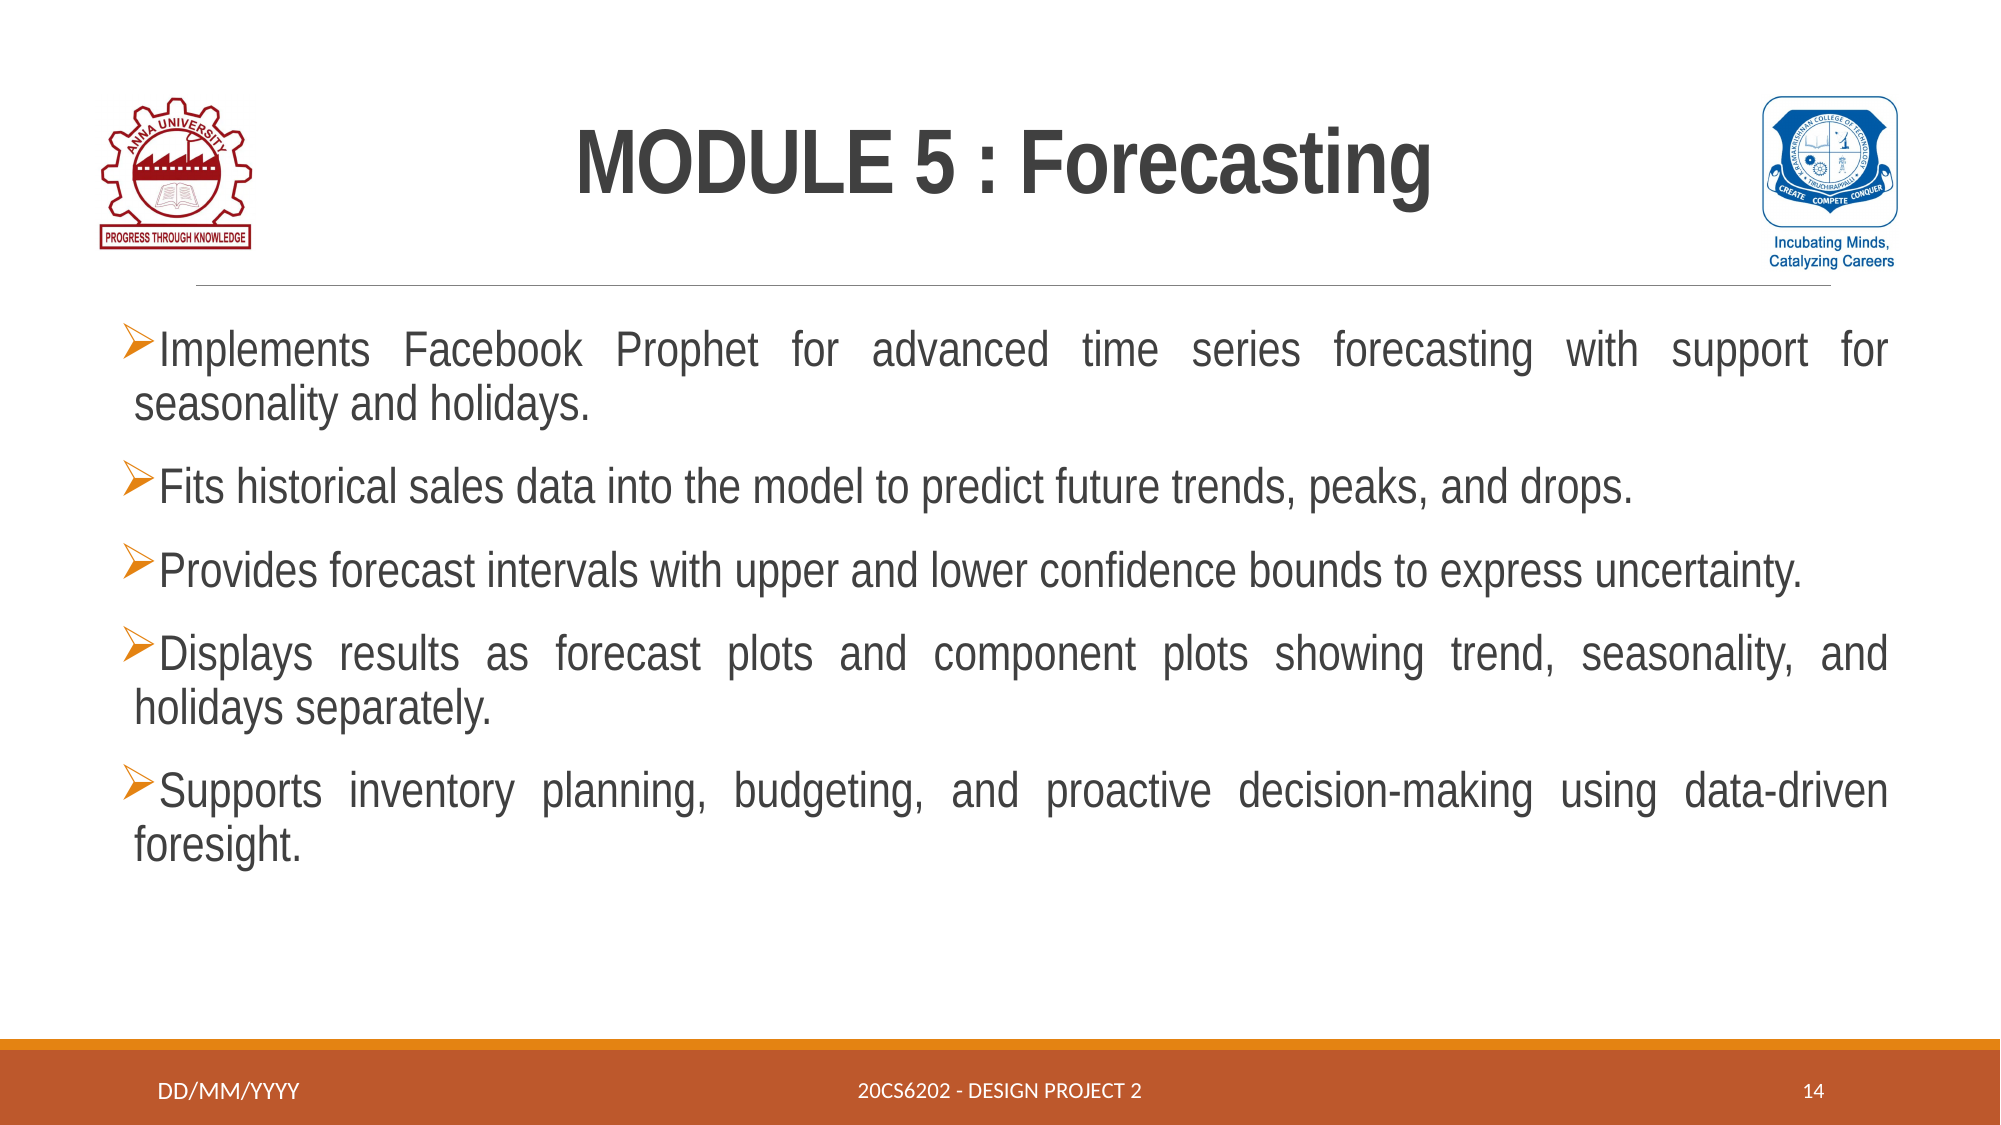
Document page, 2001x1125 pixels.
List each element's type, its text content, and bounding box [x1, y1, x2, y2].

title MODULE 5 : Forecasting [180, 47, 1830, 285]
text_box DD/MM/YYYY [142, 1066, 532, 1112]
slide_number 14 [1624, 1059, 1840, 1120]
footer 20CS6202 - DESIGN PROJECT 2 [604, 1059, 1396, 1120]
list Implements Facebook Prophet for advanced time series forecasting with support for seasonality and holidays. Fits historical sales data into the model to predict future trends, peaks, and drops. Provides forecast intervals with upper and lower confidence bounds to express uncertainty. Displays results as forecast plots and component plots showing trend, seasonality, and holidays separately. Supports inventory planning, budgeting, and proactive decision-making using data-driven foresight. [104, 316, 1906, 974]
picture [94, 93, 257, 252]
picture [1761, 93, 1899, 272]
